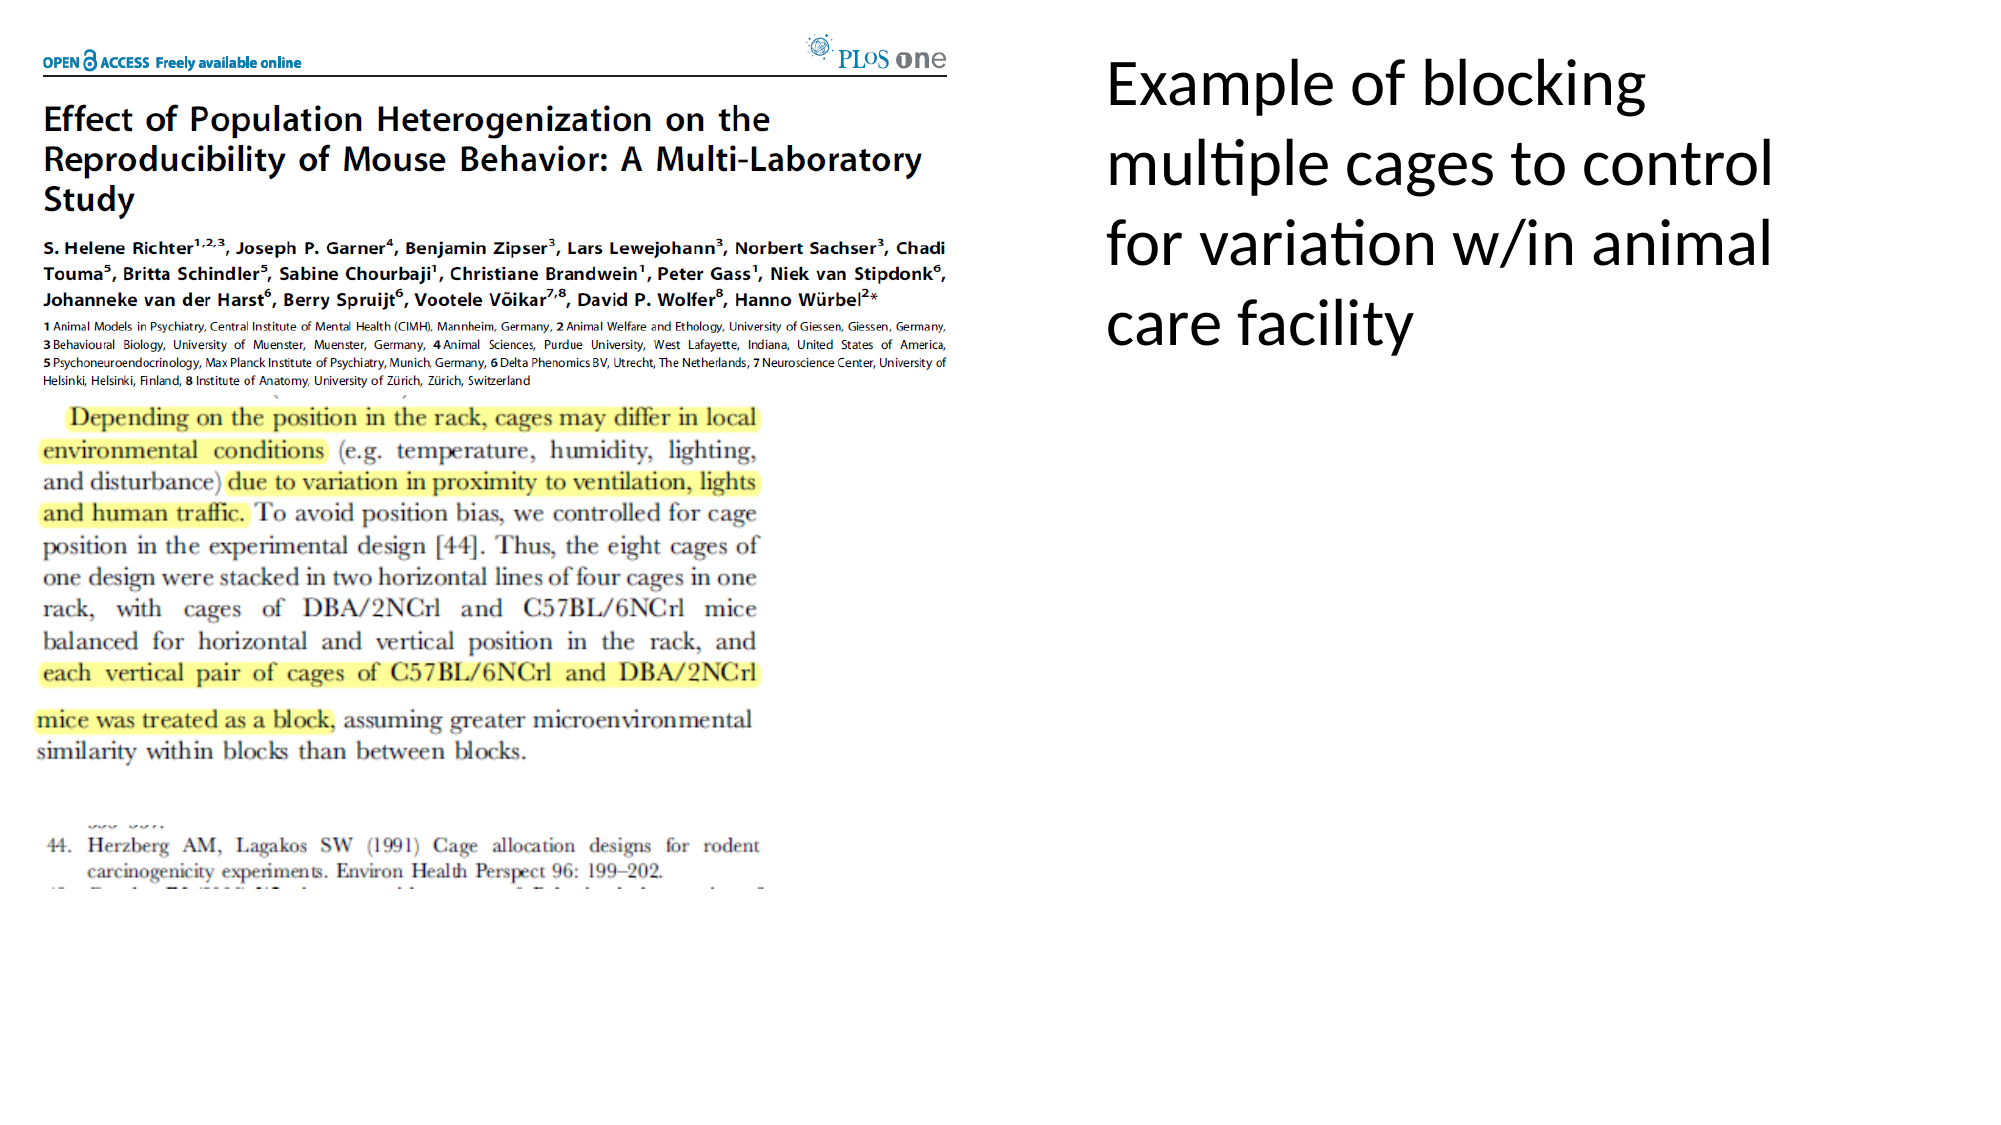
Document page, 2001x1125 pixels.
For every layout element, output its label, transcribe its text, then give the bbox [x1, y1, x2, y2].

picture [36, 825, 771, 889]
picture [12, 31, 961, 767]
text_box Example of blocking multiple cages to control for variation w/in animal care facility [1092, 31, 1842, 366]
